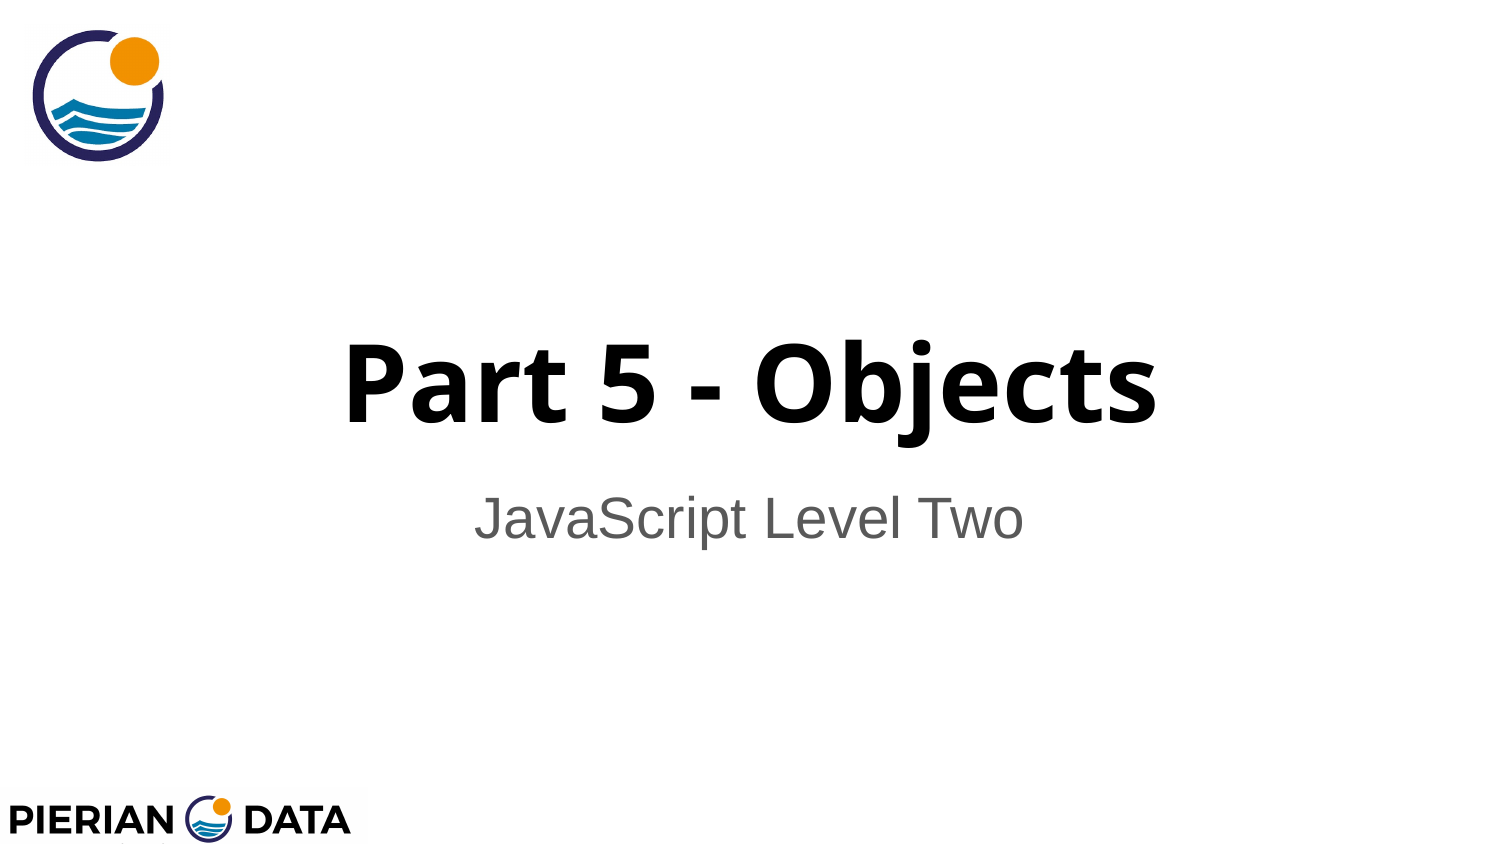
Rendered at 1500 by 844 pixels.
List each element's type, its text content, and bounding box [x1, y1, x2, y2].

picture [24, 24, 172, 167]
picture [0, 787, 368, 844]
subtitle JavaScript Level Two [51, 464, 1449, 595]
title Part 5 - Objects [51, 122, 1449, 459]
